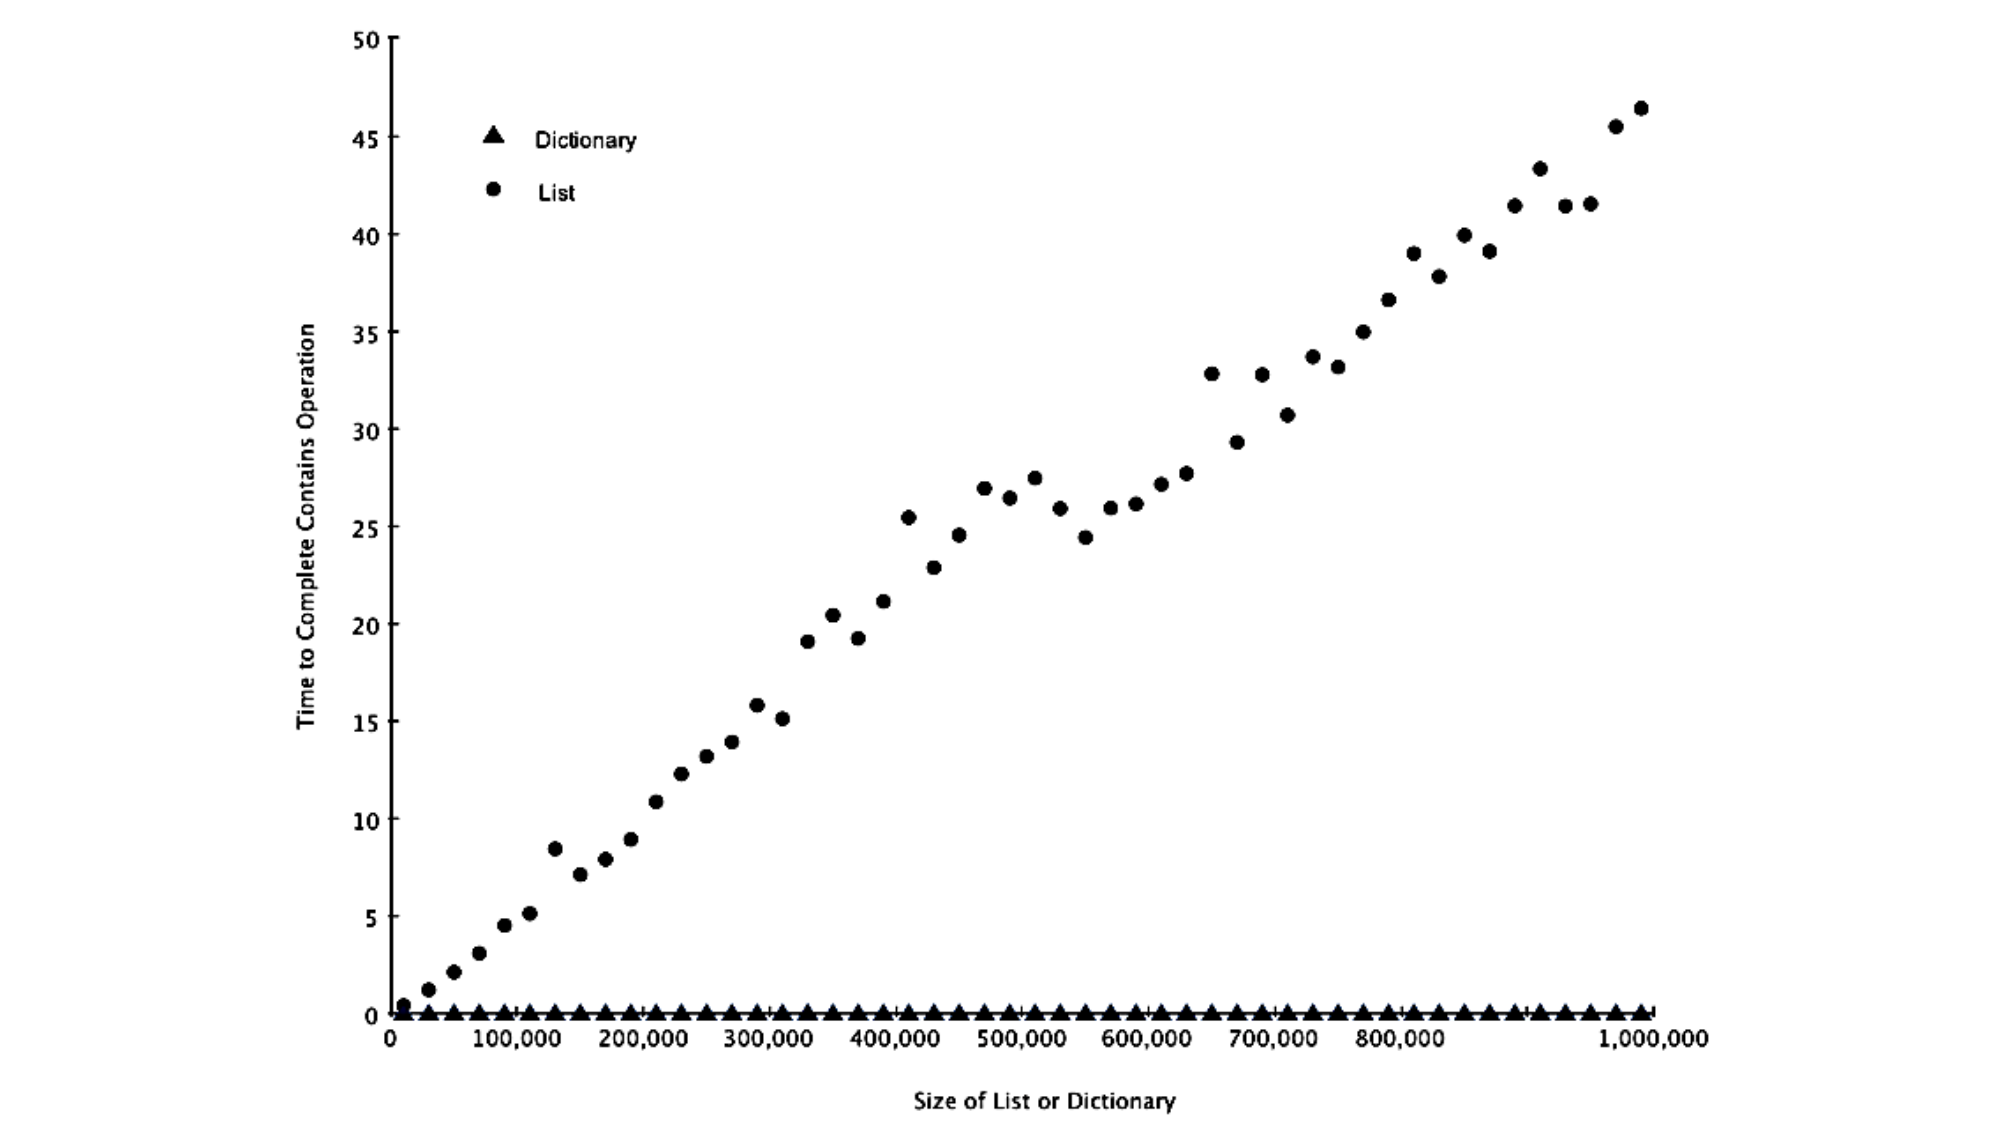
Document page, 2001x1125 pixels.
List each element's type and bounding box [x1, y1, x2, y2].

list [279, 13, 1721, 1125]
